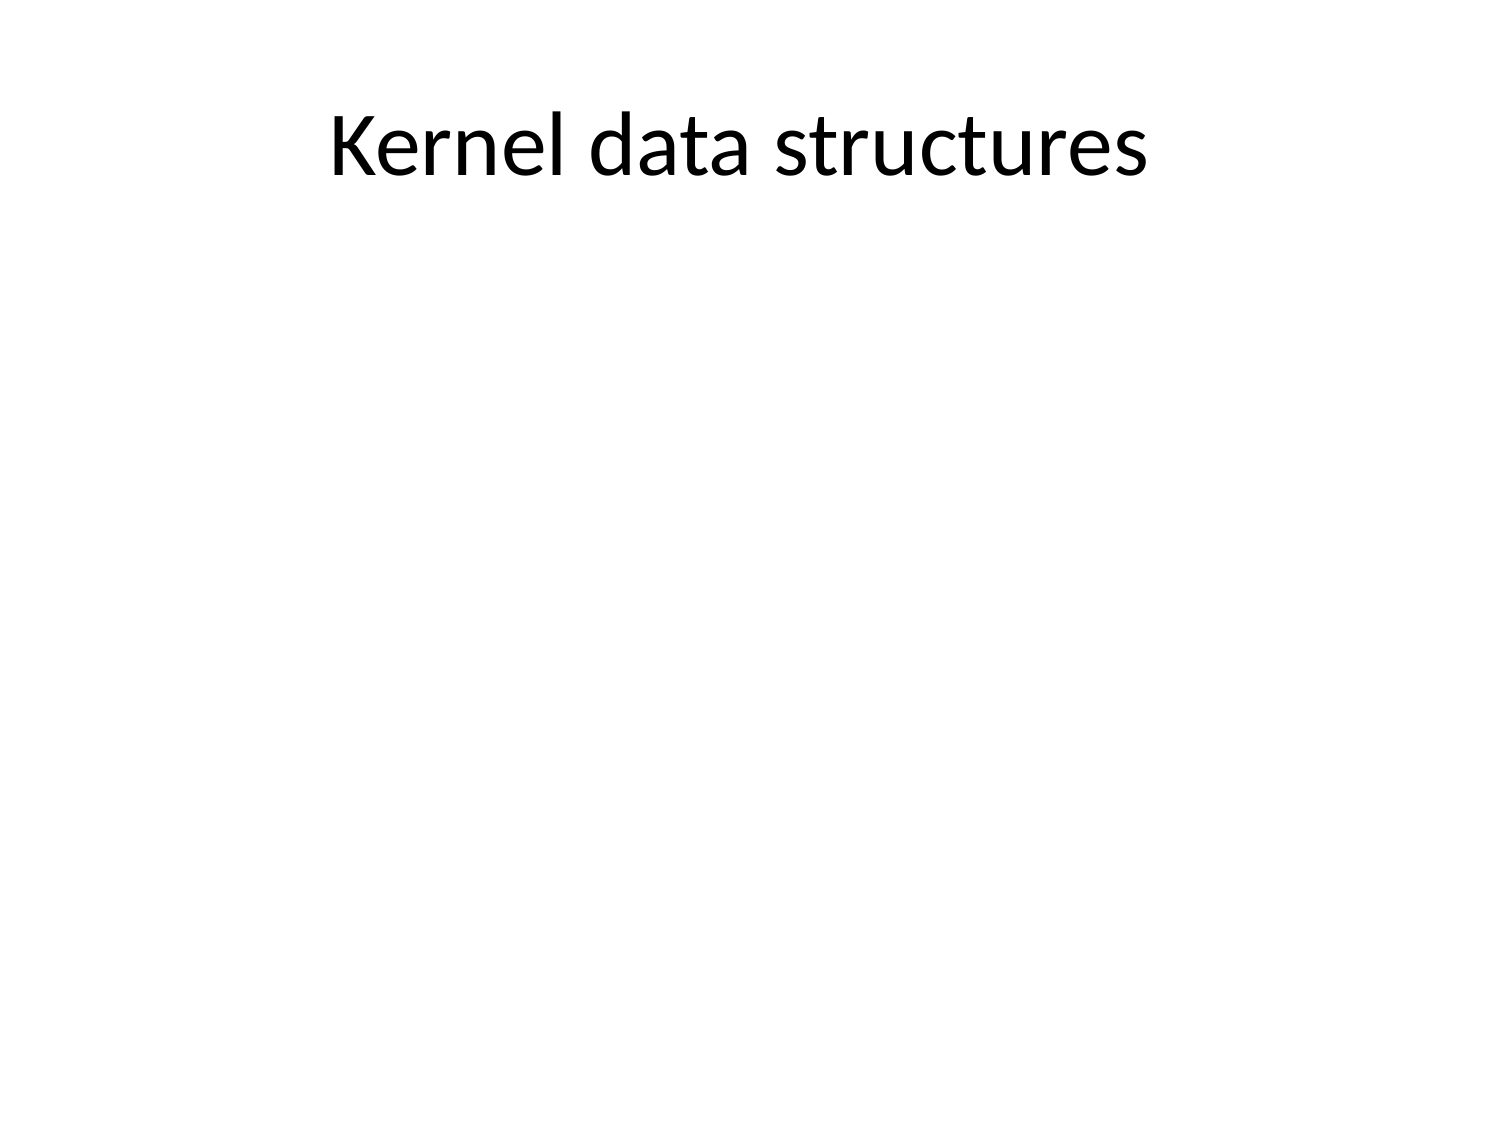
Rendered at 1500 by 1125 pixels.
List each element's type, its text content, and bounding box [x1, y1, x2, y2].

title Kernel data structures [75, 45, 1425, 233]
